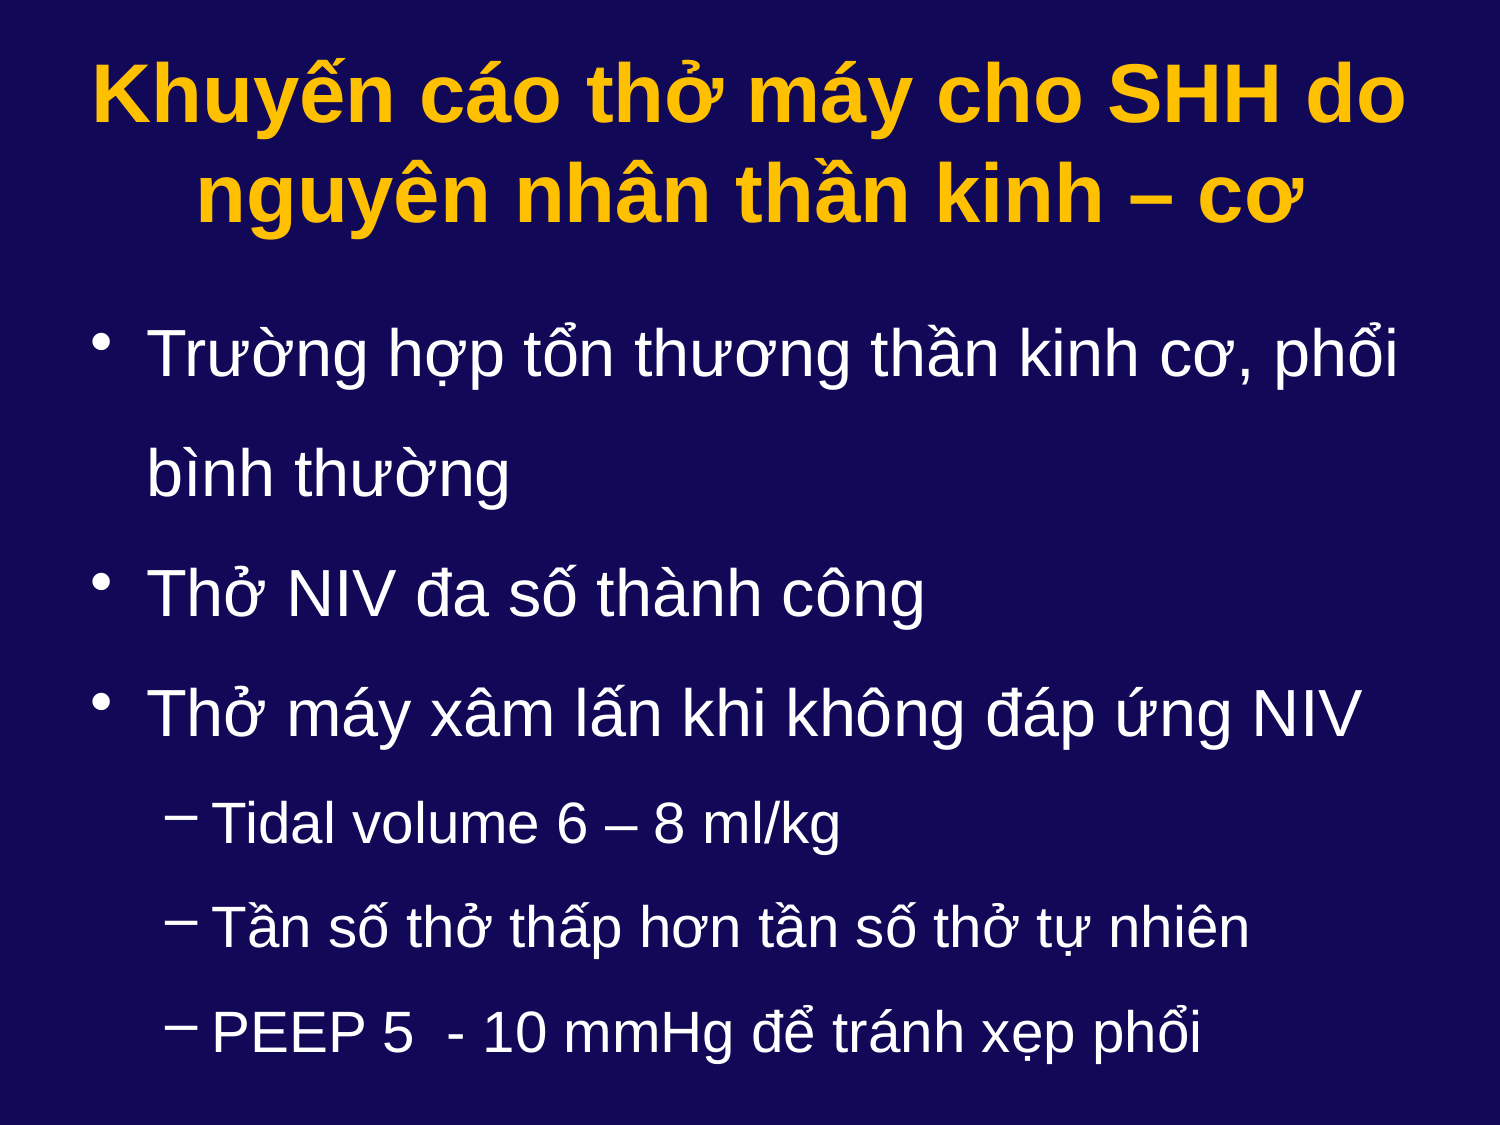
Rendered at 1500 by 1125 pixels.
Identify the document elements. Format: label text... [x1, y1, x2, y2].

list Trường hợp tổn thương thần kinh cơ, phổi bình thường Thở NIV đa số thành công Thở máy xâm lấn khi không đáp ứng NIV Tidal volume 6 – 8 ml/kg Tần số thở thấp hơn tần số thở tự nhiên PEEP 5 - 10 mmHg để tránh xẹp phổi [74, 262, 1426, 1006]
title Khuyến cáo thở máy cho SHH do nguyên nhân thần kinh – cơ [74, 44, 1426, 233]
